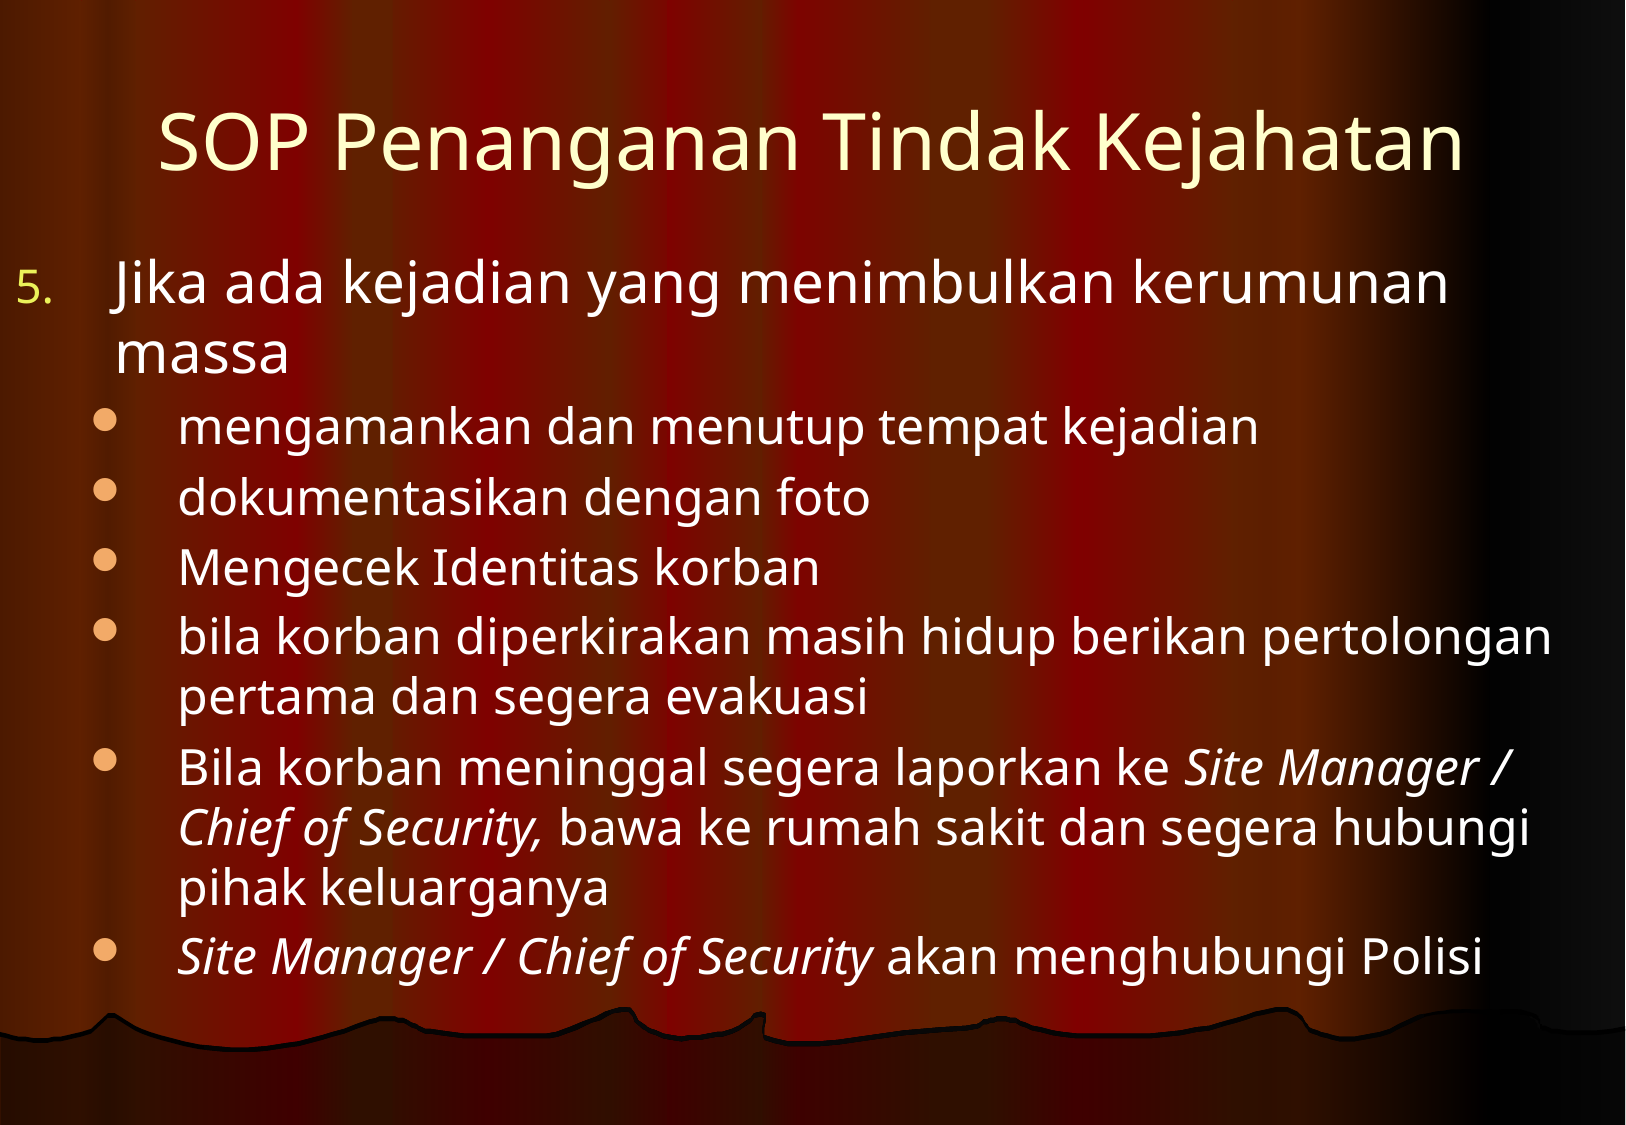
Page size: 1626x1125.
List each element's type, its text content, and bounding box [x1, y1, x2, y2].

title SOP Penanganan Tindak Kejahatan [81, 45, 1544, 233]
list Jika ada kejadian yang menimbulkan kerumunan massa mengamankan dan menutup tempat kejadian dokumentasikan dengan foto Mengecek Identitas korban bila korban diperkirakan masih hidup berikan pertolongan pertama dan segera evakuasi Bila korban meninggal segera laporkan ke Site Manager / Chief of Security, bawa ke rumah sakit dan segera hubungi pihak keluarganya Site Manager / Chief of Security akan menghubungi Polisi [0, 237, 1625, 1100]
